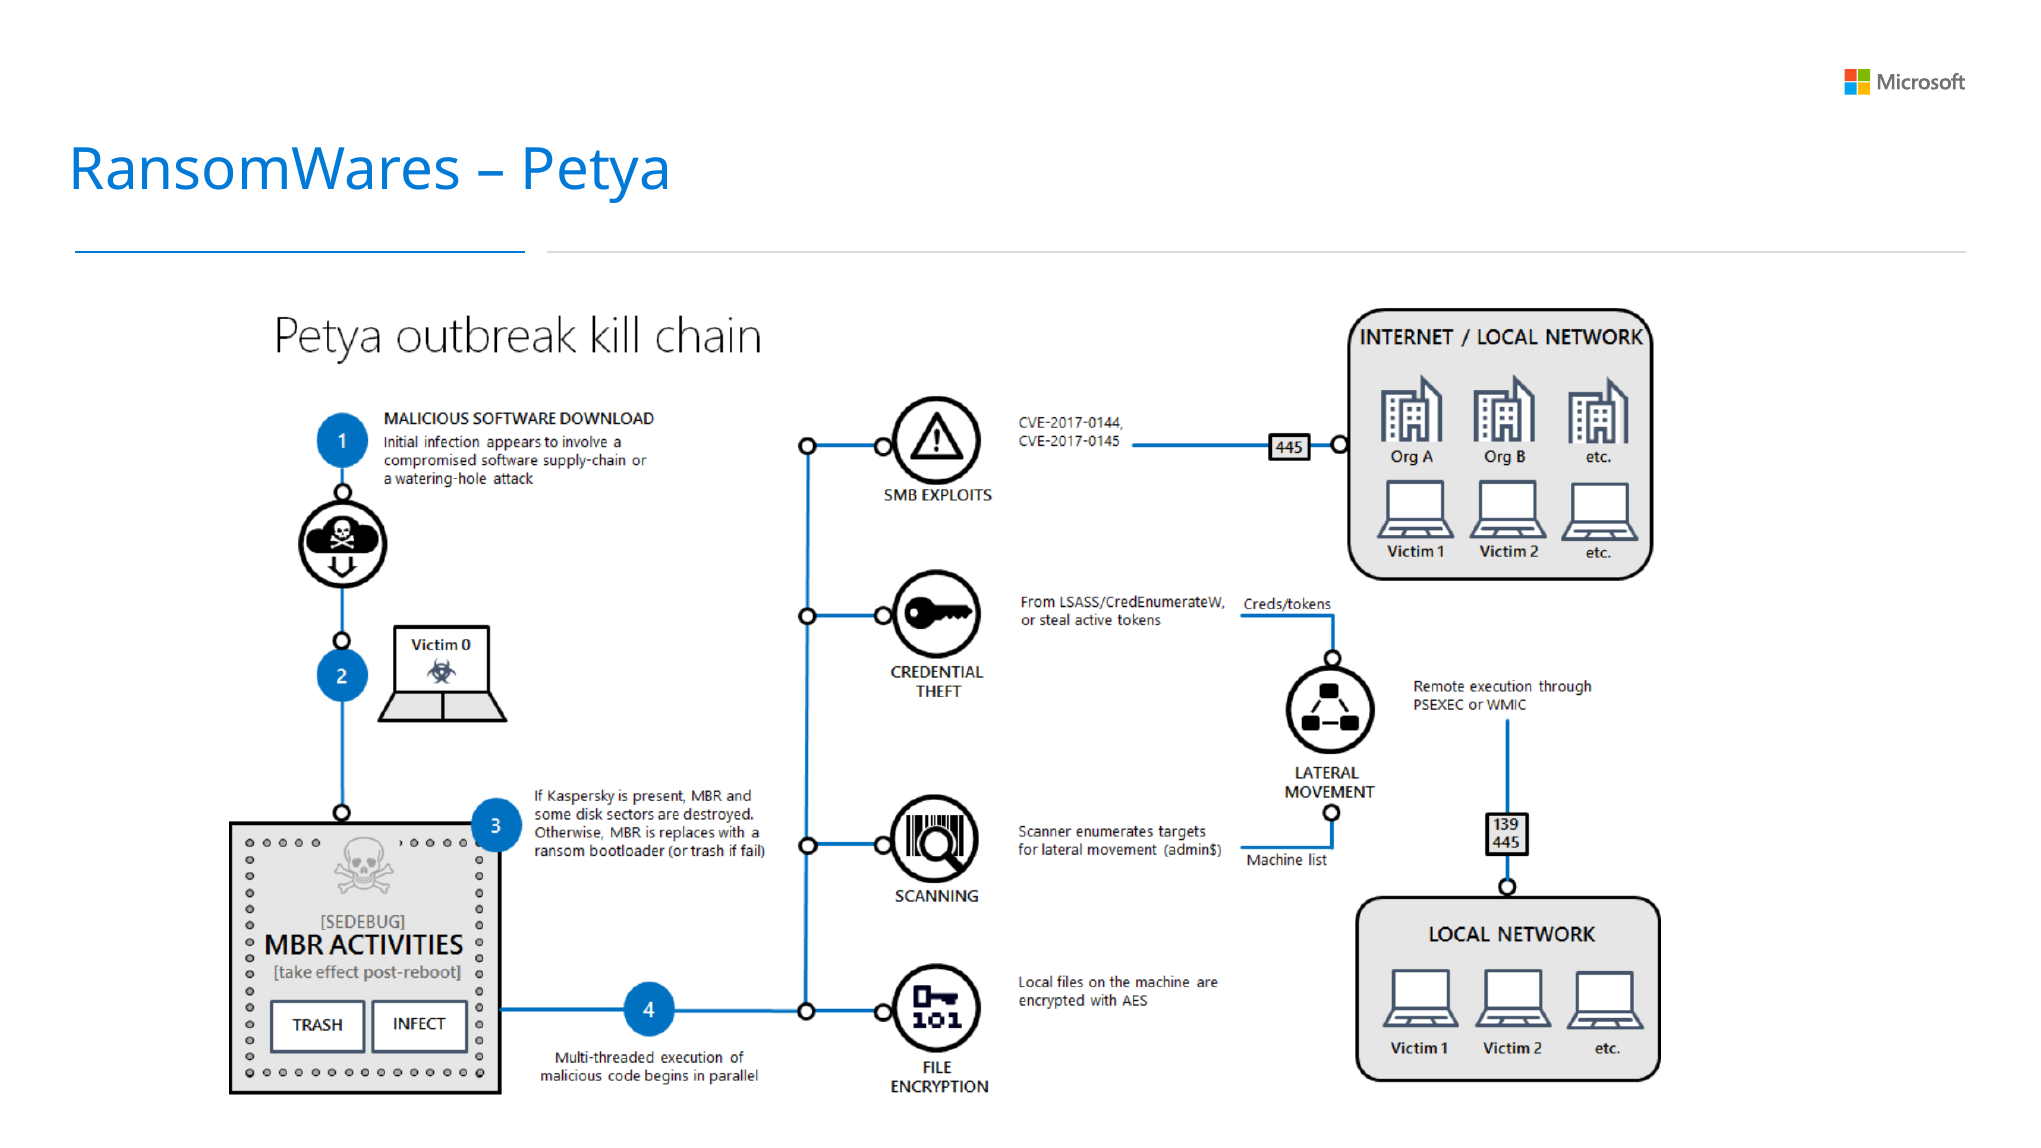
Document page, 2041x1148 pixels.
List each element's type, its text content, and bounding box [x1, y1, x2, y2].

list RansomWares – Petya [45, 120, 1968, 200]
picture [187, 277, 1825, 1127]
